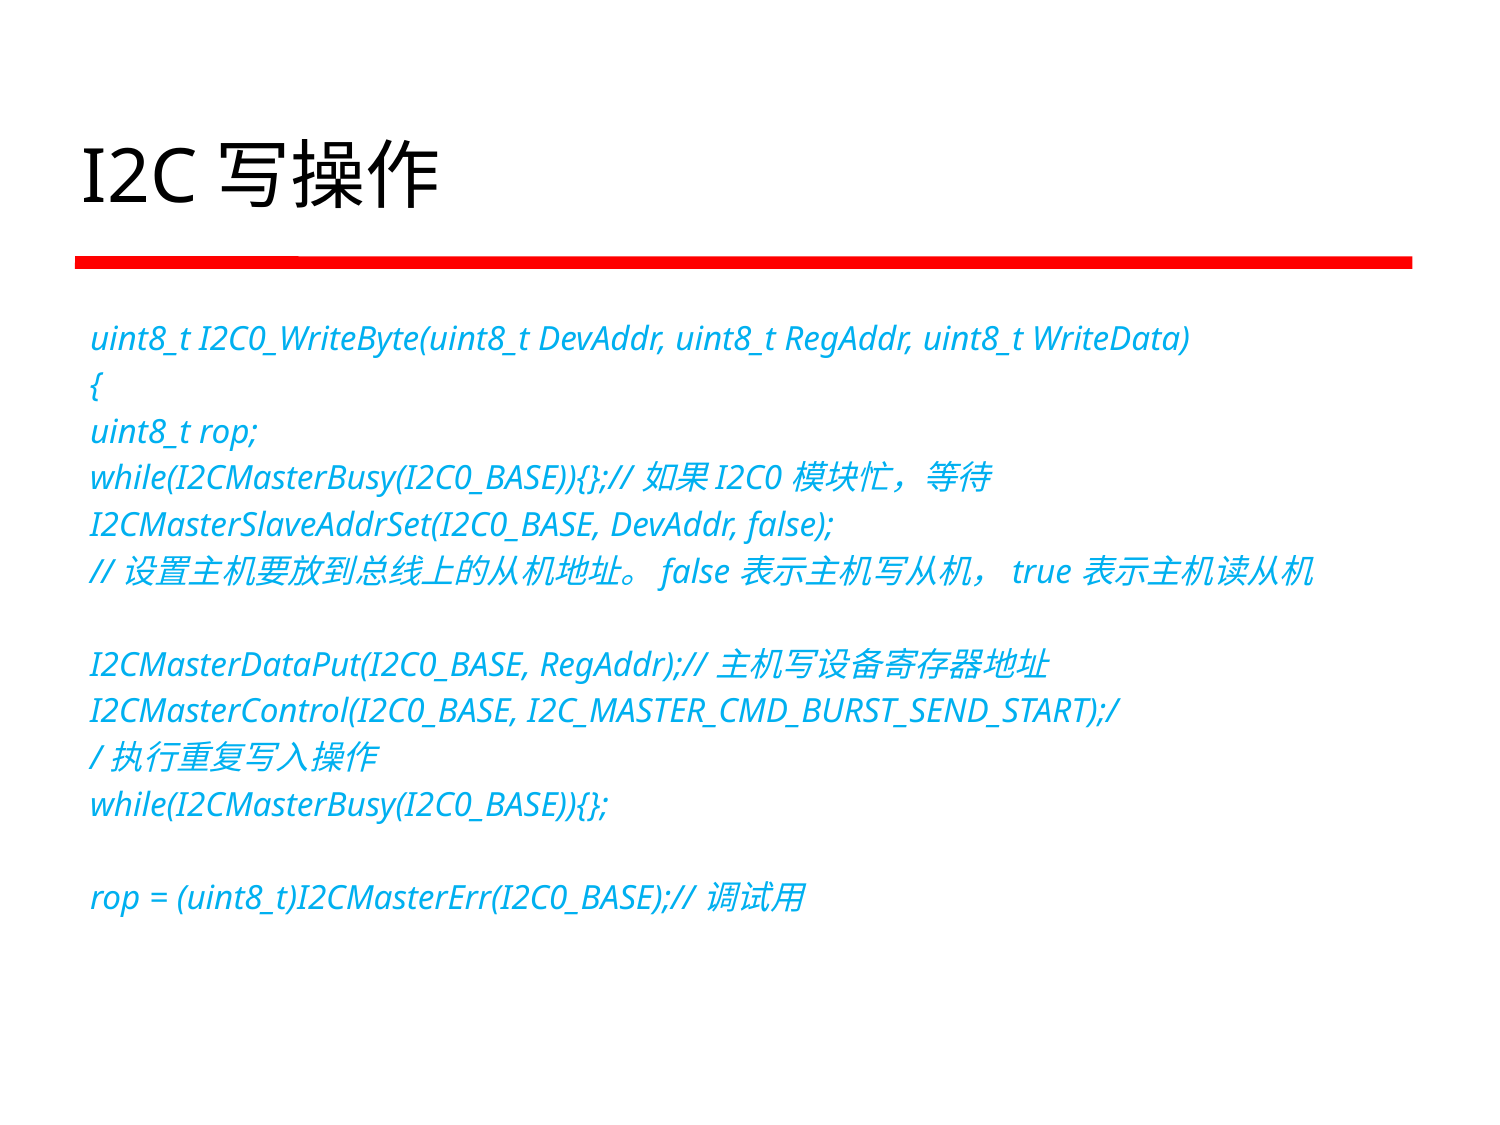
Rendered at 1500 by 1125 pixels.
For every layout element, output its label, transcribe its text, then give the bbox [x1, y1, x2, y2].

list uint8_t I2C0_WriteByte(uint8_t DevAddr, uint8_t RegAddr, uint8_t WriteData) { uint8_t rop; while(I2CMasterBusy(I2C0_BASE)){};//如果I2C0模块忙，等待 I2CMasterSlaveAddrSet(I2C0_BASE, DevAddr, false); //设置主机要放到总线上的从机地址。false表示主机写从机，true表示主机读从机 I2CMasterDataPut(I2C0_BASE, RegAddr);//主机写设备寄存器地址 I2CMasterControl(I2C0_BASE, I2C_MASTER_CMD_BURST_SEND_START);/ /执行重复写入操作 while(I2CMasterBusy(I2C0_BASE)){}; rop = (uint8_t)I2CMasterErr(I2C0_BASE);//调试用 [74, 309, 1417, 994]
title I2C写操作 [66, 37, 1413, 226]
